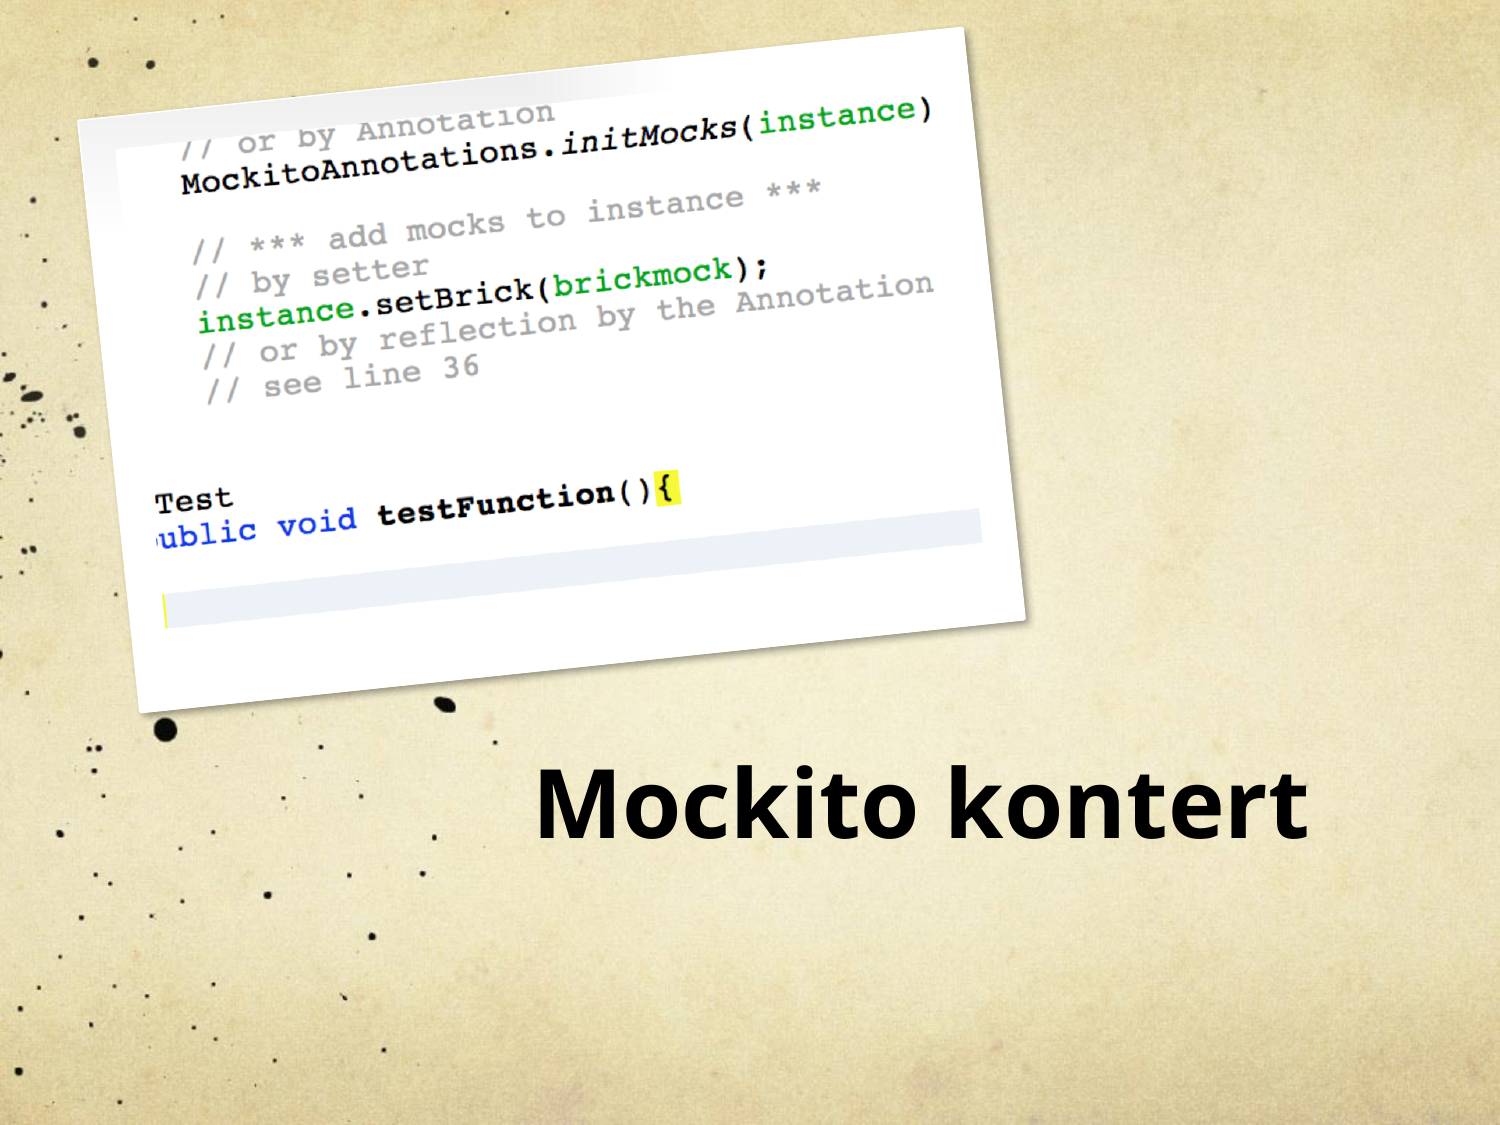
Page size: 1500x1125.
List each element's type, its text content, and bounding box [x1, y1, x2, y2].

picture [0, 0, 1500, 1125]
title Mockito kontert [517, 667, 1426, 859]
